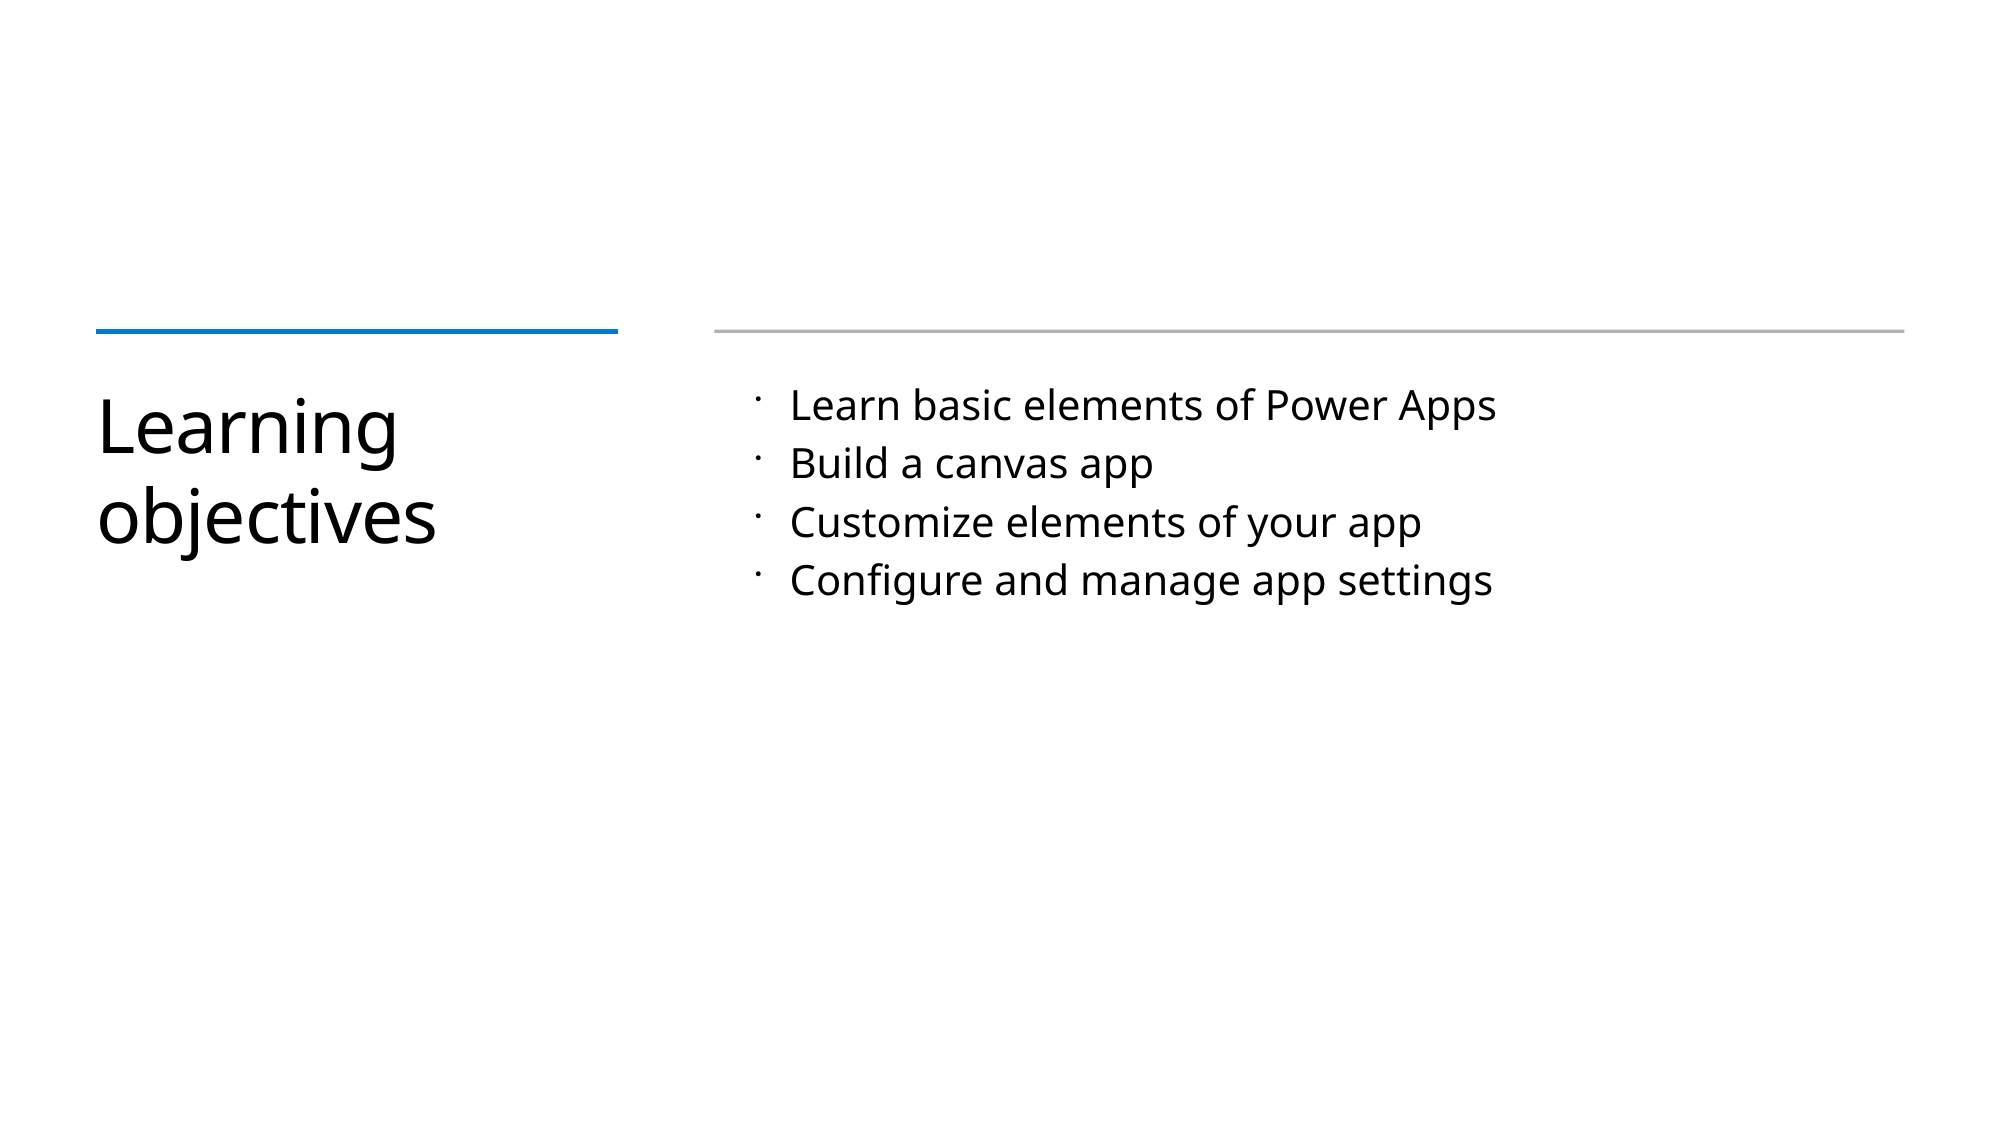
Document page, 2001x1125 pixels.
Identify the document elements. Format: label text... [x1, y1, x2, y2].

list Learn basic elements of Power Apps Build a canvas app Customize elements of your app Configure and manage app settings [714, 378, 1905, 609]
title Learning objectives [96, 378, 618, 559]
